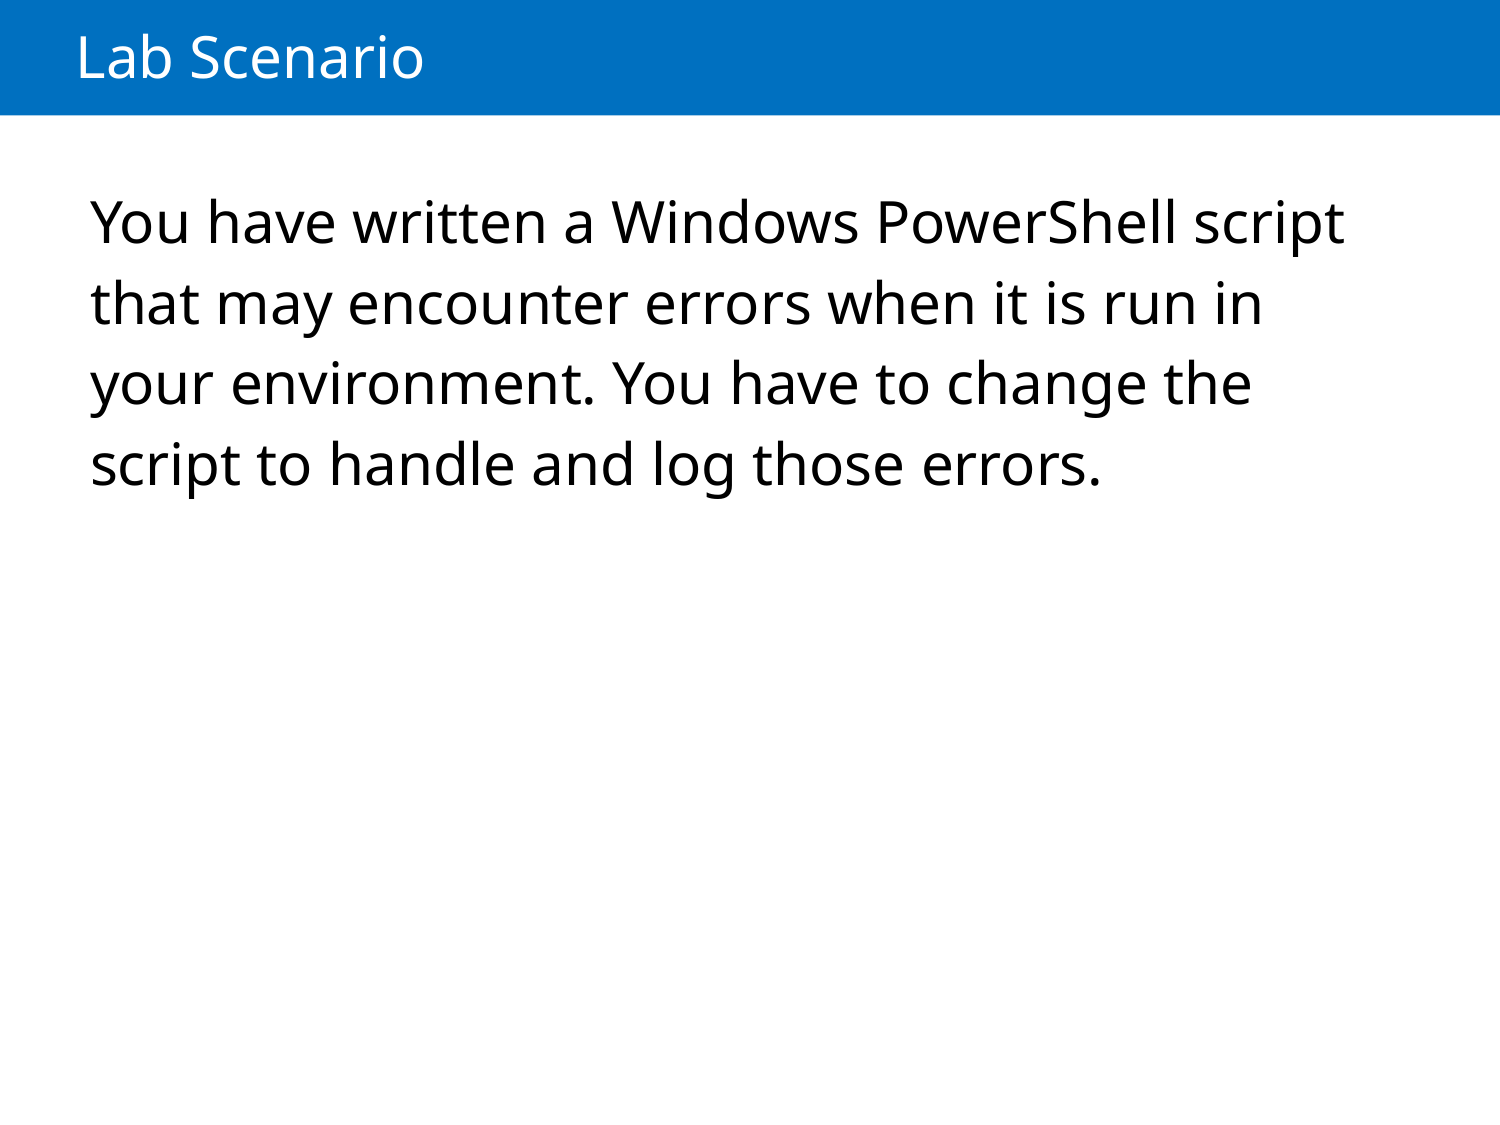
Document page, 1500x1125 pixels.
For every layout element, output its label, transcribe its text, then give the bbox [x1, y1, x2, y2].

text_box You have written a Windows PowerShell script that may encounter errors when it is run in your environment. You have to change the script to handle and log those errors. [75, 167, 1408, 504]
title Lab Scenario [75, 0, 1351, 122]
